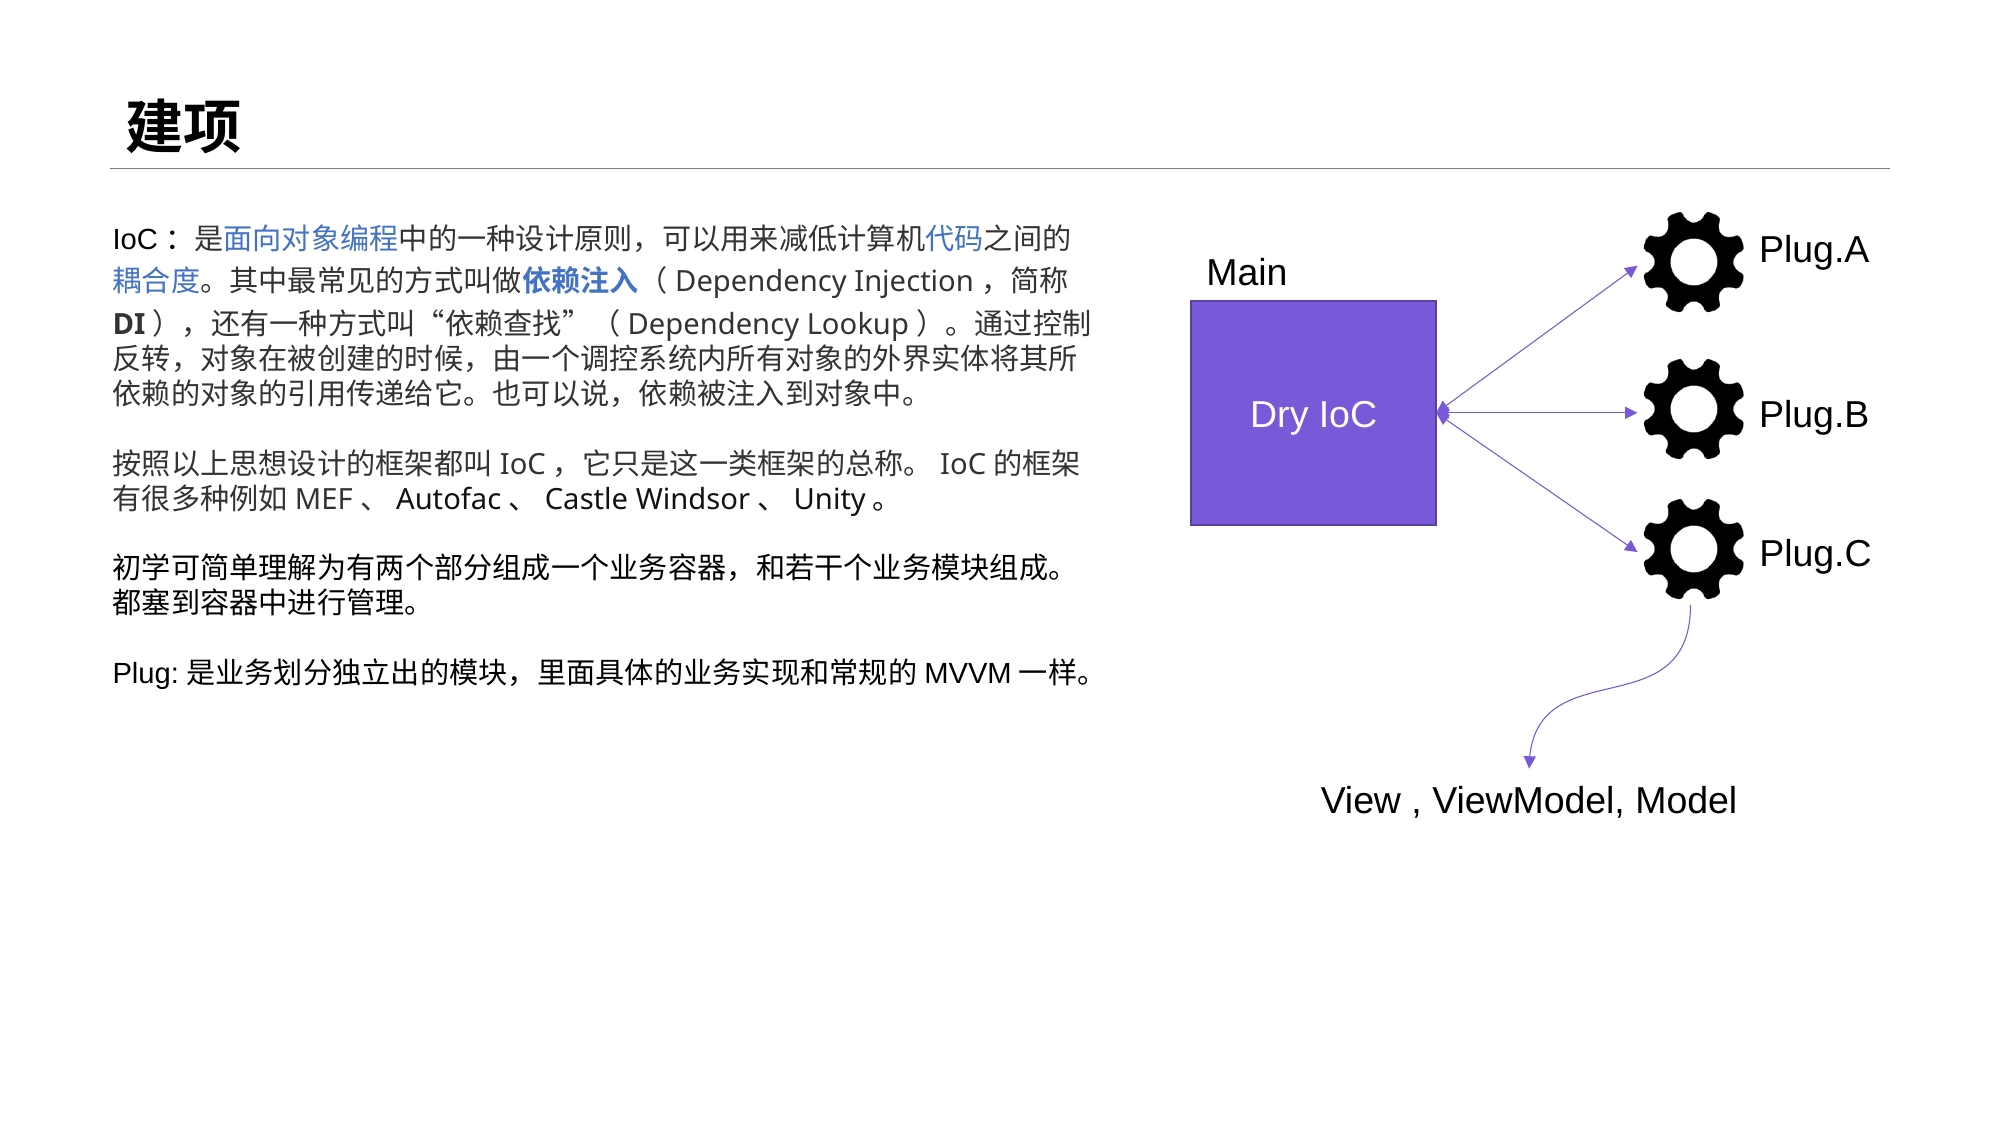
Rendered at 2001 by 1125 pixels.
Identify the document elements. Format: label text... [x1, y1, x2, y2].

text_box Plug.C [1744, 521, 1887, 582]
text_box Dry IoC [1190, 300, 1436, 526]
text_box IoC：是面向对象编程中的一种设计原则，可以用来减低计算机代码之间的耦合度。其中最常见的方式叫做依赖注入（Dependency Injection，简称DI），还有一种方式叫“依赖查找”（Dependency Lookup）。通过控制反转，对象在被创建的时候，由一个调控系统内所有对象的外界实体将其所依赖的对象的引用传递给它。也可以说，依赖被注入到对象中。 按照以上思想设计的框架都叫IoC，它只是这一类框架的总称。IoC的框架有很多种例如MEF、Autofac、Castle Windsor、Unity。 初学可简单理解为有两个部分组成一个业务容器，和若干个业务模块组成。都塞到容器中进行管理。 Plug:是业务划分独立出的模块，里面具体的业务实现和常规的MVVM一样。 [97, 212, 1114, 698]
text_box Plug.A [1744, 217, 1885, 278]
picture [1637, 499, 1744, 606]
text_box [1436, 412, 1638, 553]
text_box View , ViewModel, Model [1306, 768, 1753, 829]
picture [1637, 212, 1744, 319]
title 建项 [109, 0, 1890, 169]
text_box Plug.B [1744, 382, 1885, 443]
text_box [1436, 265, 1638, 412]
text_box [1528, 606, 1692, 768]
text_box Main [1191, 240, 1303, 300]
picture [1638, 359, 1744, 466]
